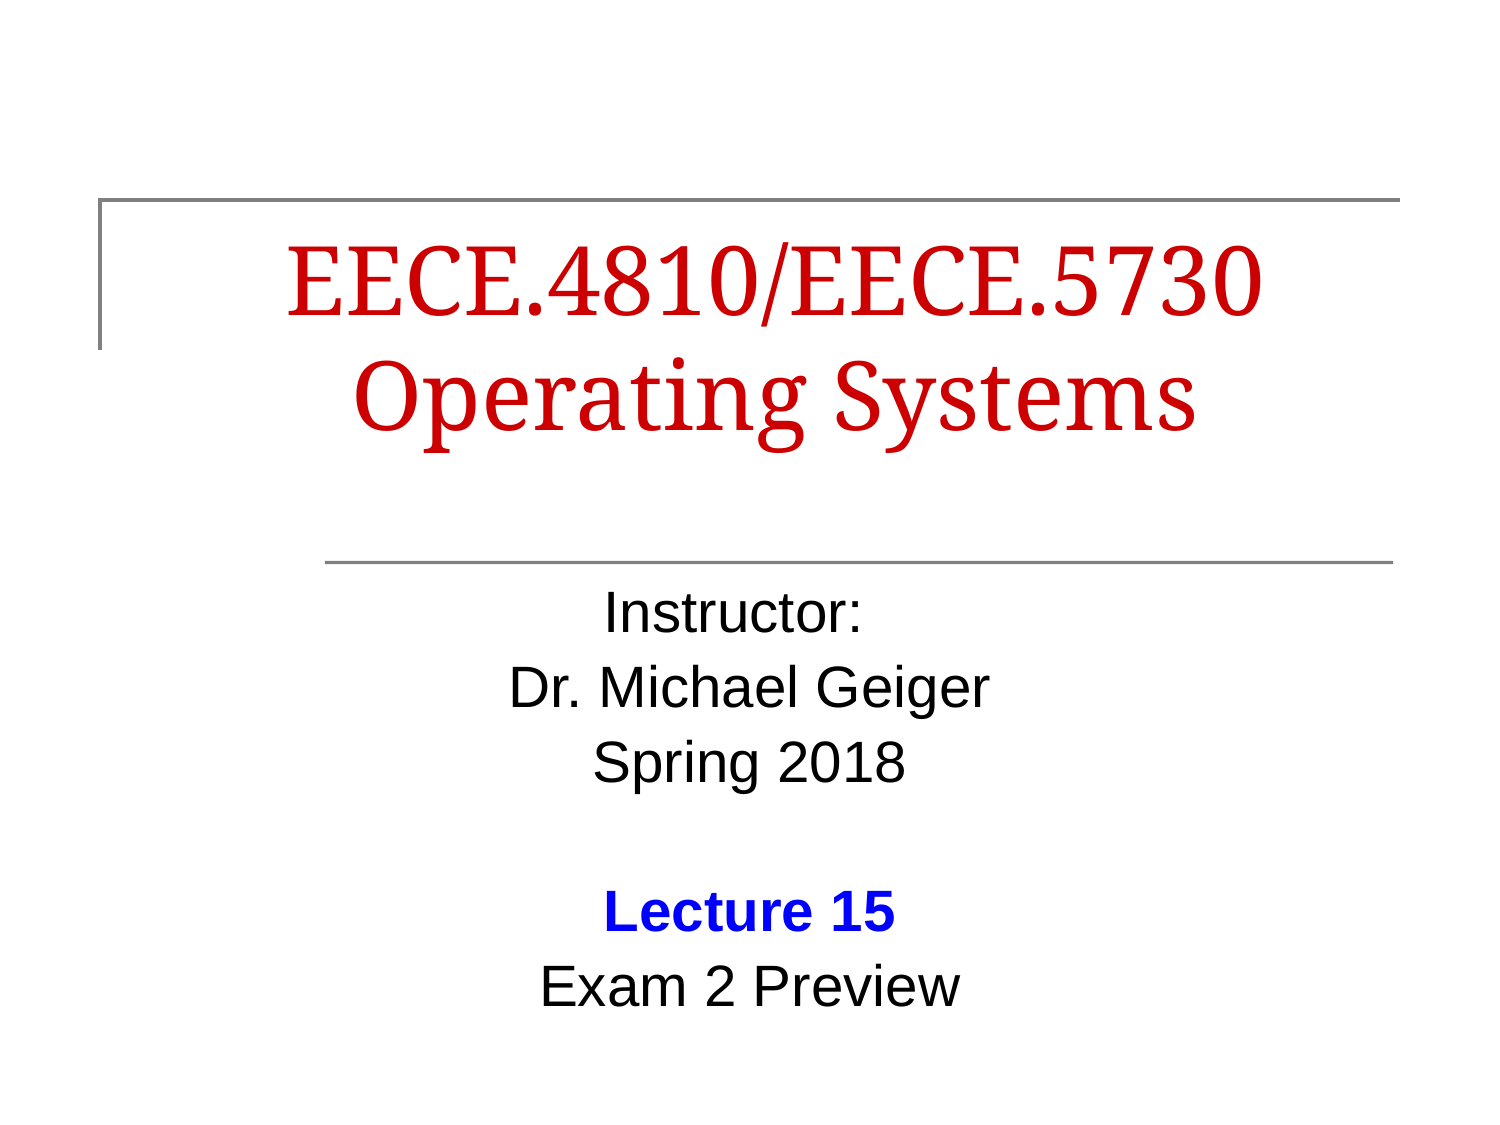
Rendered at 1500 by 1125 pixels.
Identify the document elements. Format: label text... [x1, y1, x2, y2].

title EECE.4810/EECE.5730 Operating Systems [150, 212, 1401, 563]
subtitle Instructor: Dr. Michael Geiger Spring 2018 Lecture 15 Exam 2 Preview [0, 575, 1500, 1075]
